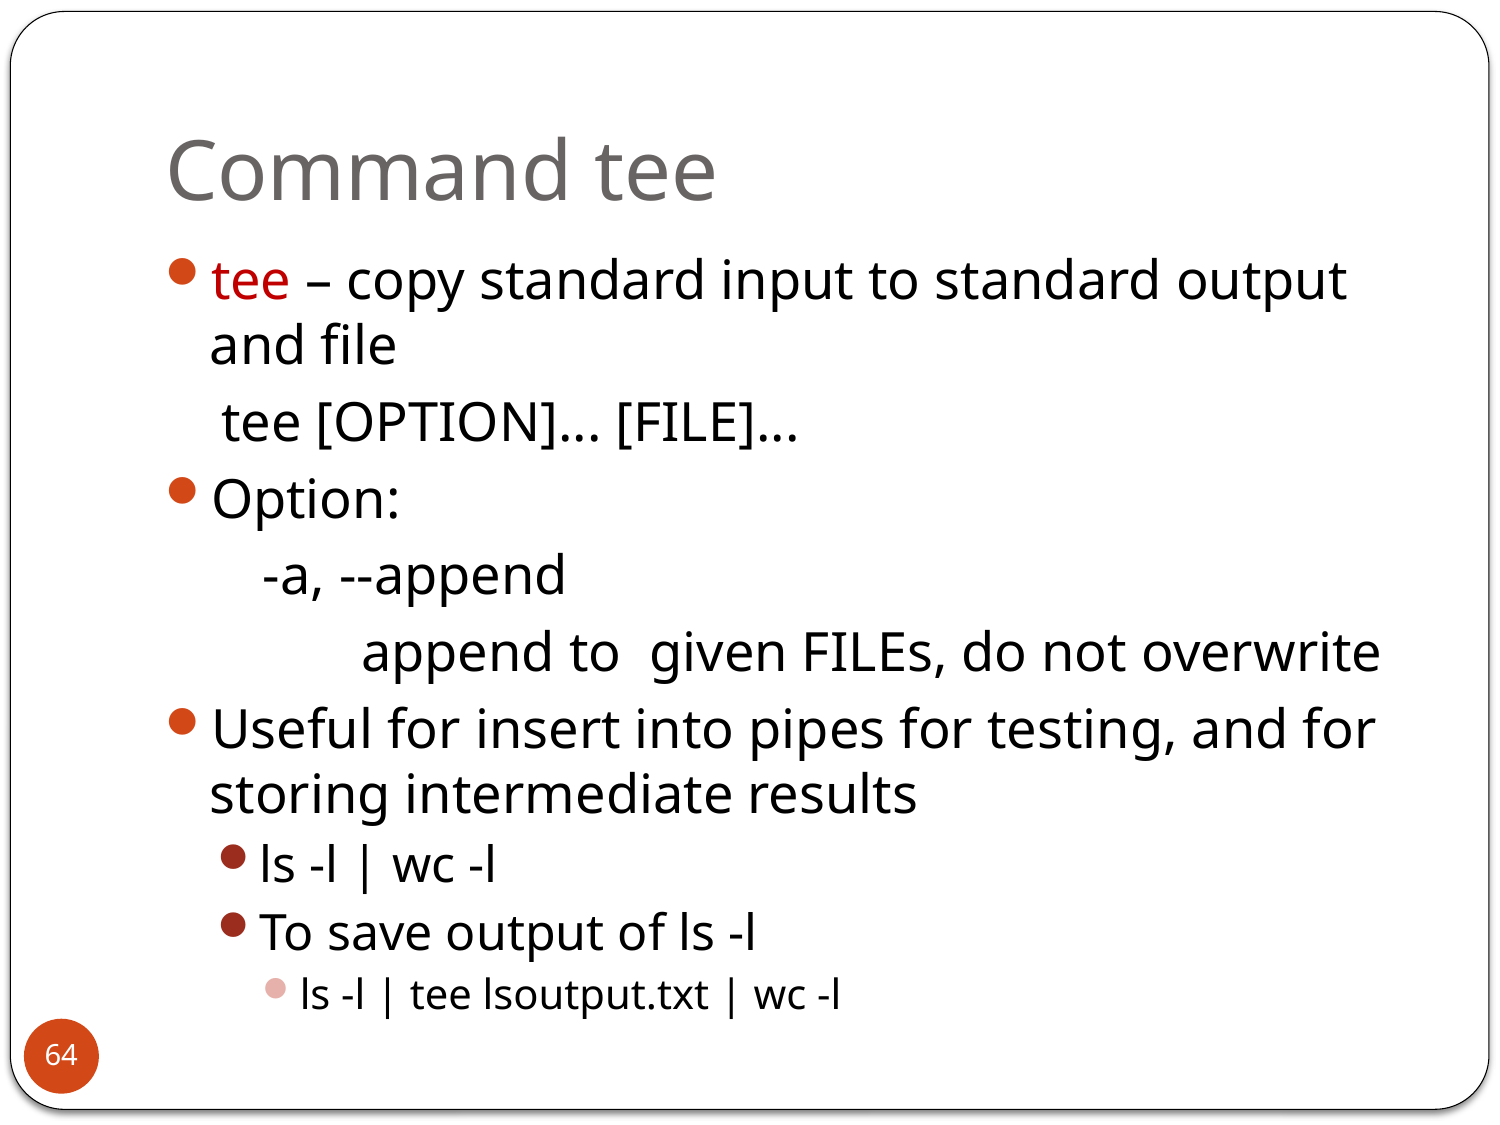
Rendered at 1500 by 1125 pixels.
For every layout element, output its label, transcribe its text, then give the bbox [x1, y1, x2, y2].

title Command tee [150, 45, 1425, 233]
slide_number 64 [23, 1018, 99, 1094]
list tee – copy standard input to standard output and file tee [OPTION]... [FILE]... Option: -a, --append append to given FILEs, do not overwrite Useful for insert into pipes for testing, and for storing intermediate results ls -l | wc -l To save output of ls -l ls -l | tee lsoutput.txt | wc -l [150, 237, 1425, 1035]
